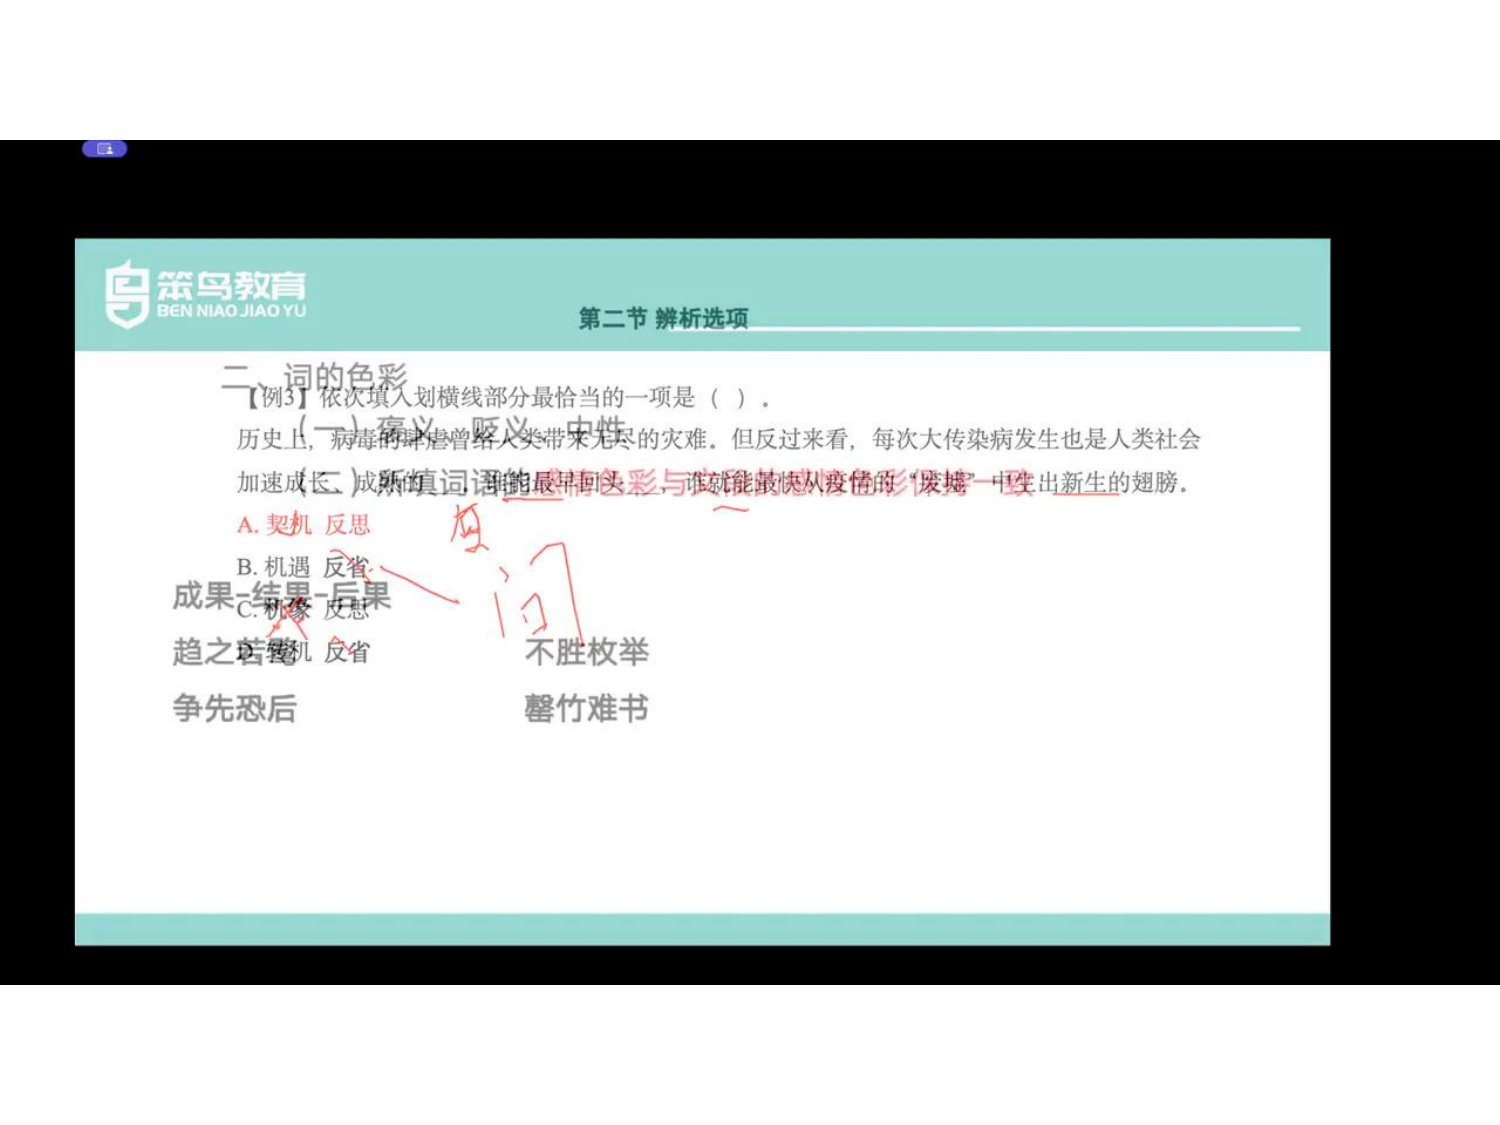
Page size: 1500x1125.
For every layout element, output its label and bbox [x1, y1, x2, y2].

picture [0, 140, 1500, 985]
